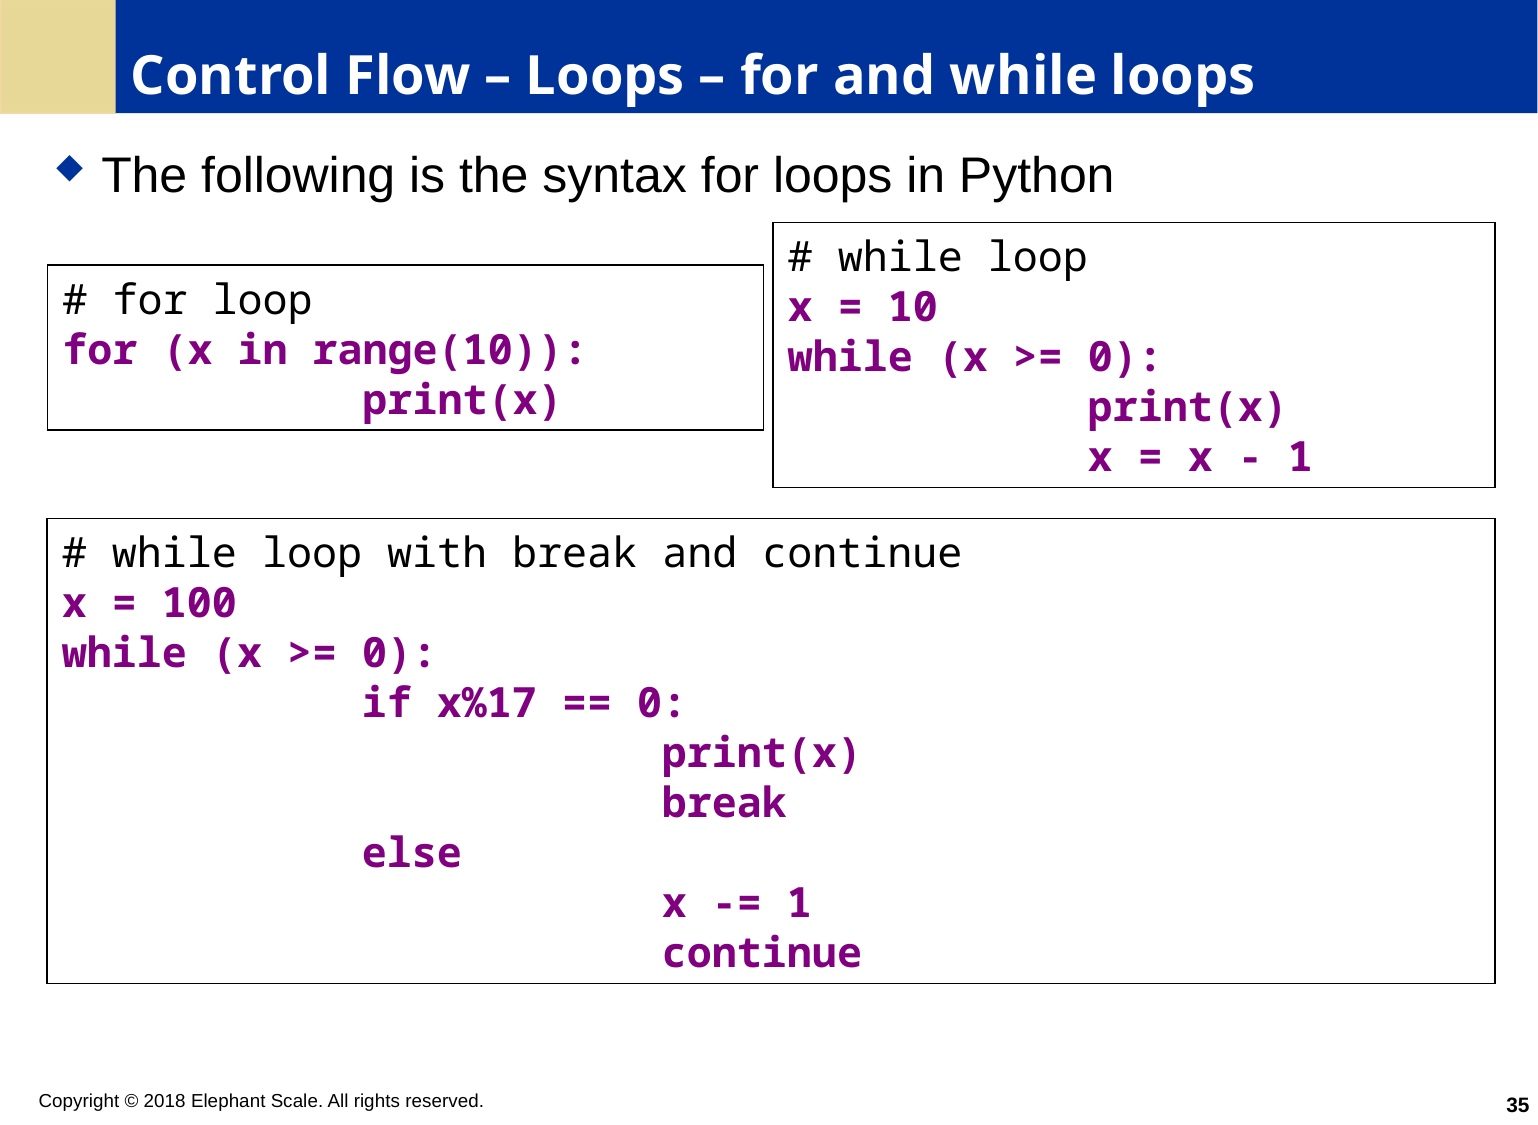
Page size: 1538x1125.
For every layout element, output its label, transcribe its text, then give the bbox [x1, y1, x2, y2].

list The following is the syntax for loops in Python [38, 134, 1500, 1061]
title Control Flow – Loops – for and while loops [115, 0, 1538, 114]
text_box # while loop x = 10 while (x >= 0): print(x) x = x - 1 [772, 222, 1495, 488]
footer Copyright © 2018 Elephant Scale. All rights reserved. [38, 1088, 932, 1112]
text_box # while loop with break and continue x = 100 while (x >= 0): if x%17 == 0: print(x) break else x -= 1 continue [47, 518, 1495, 984]
slide_number 35 [1439, 1079, 1530, 1117]
text_box # for loop for (x in range(10)): print(x) [47, 265, 764, 430]
picture [0, 0, 115, 114]
